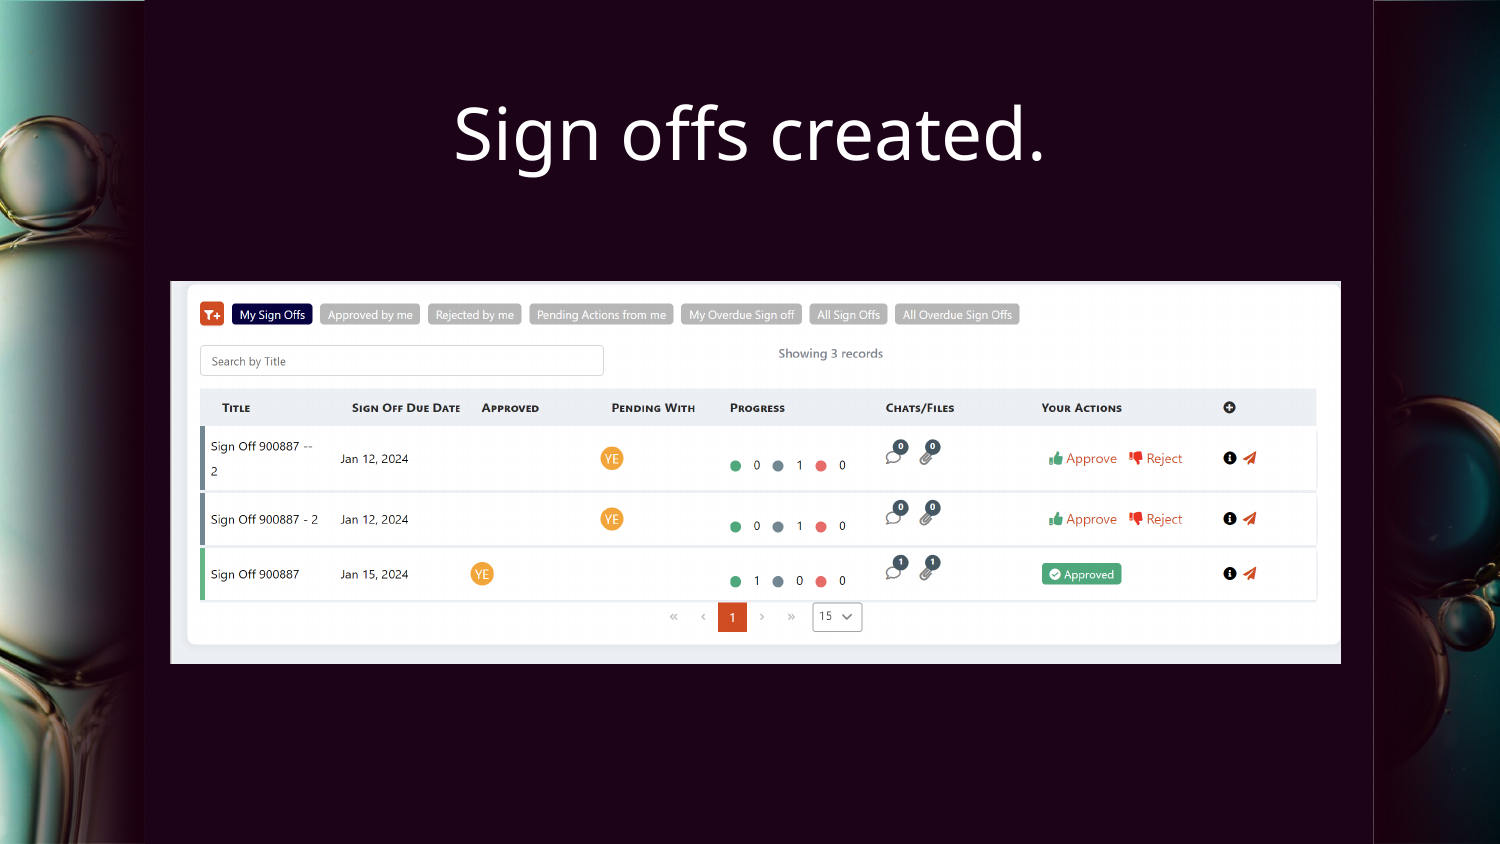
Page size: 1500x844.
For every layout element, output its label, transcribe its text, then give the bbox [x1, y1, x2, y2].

picture [1374, 1, 1500, 844]
title Sign offs created. [118, 72, 1383, 167]
picture [170, 281, 1341, 665]
picture [0, 1, 145, 844]
